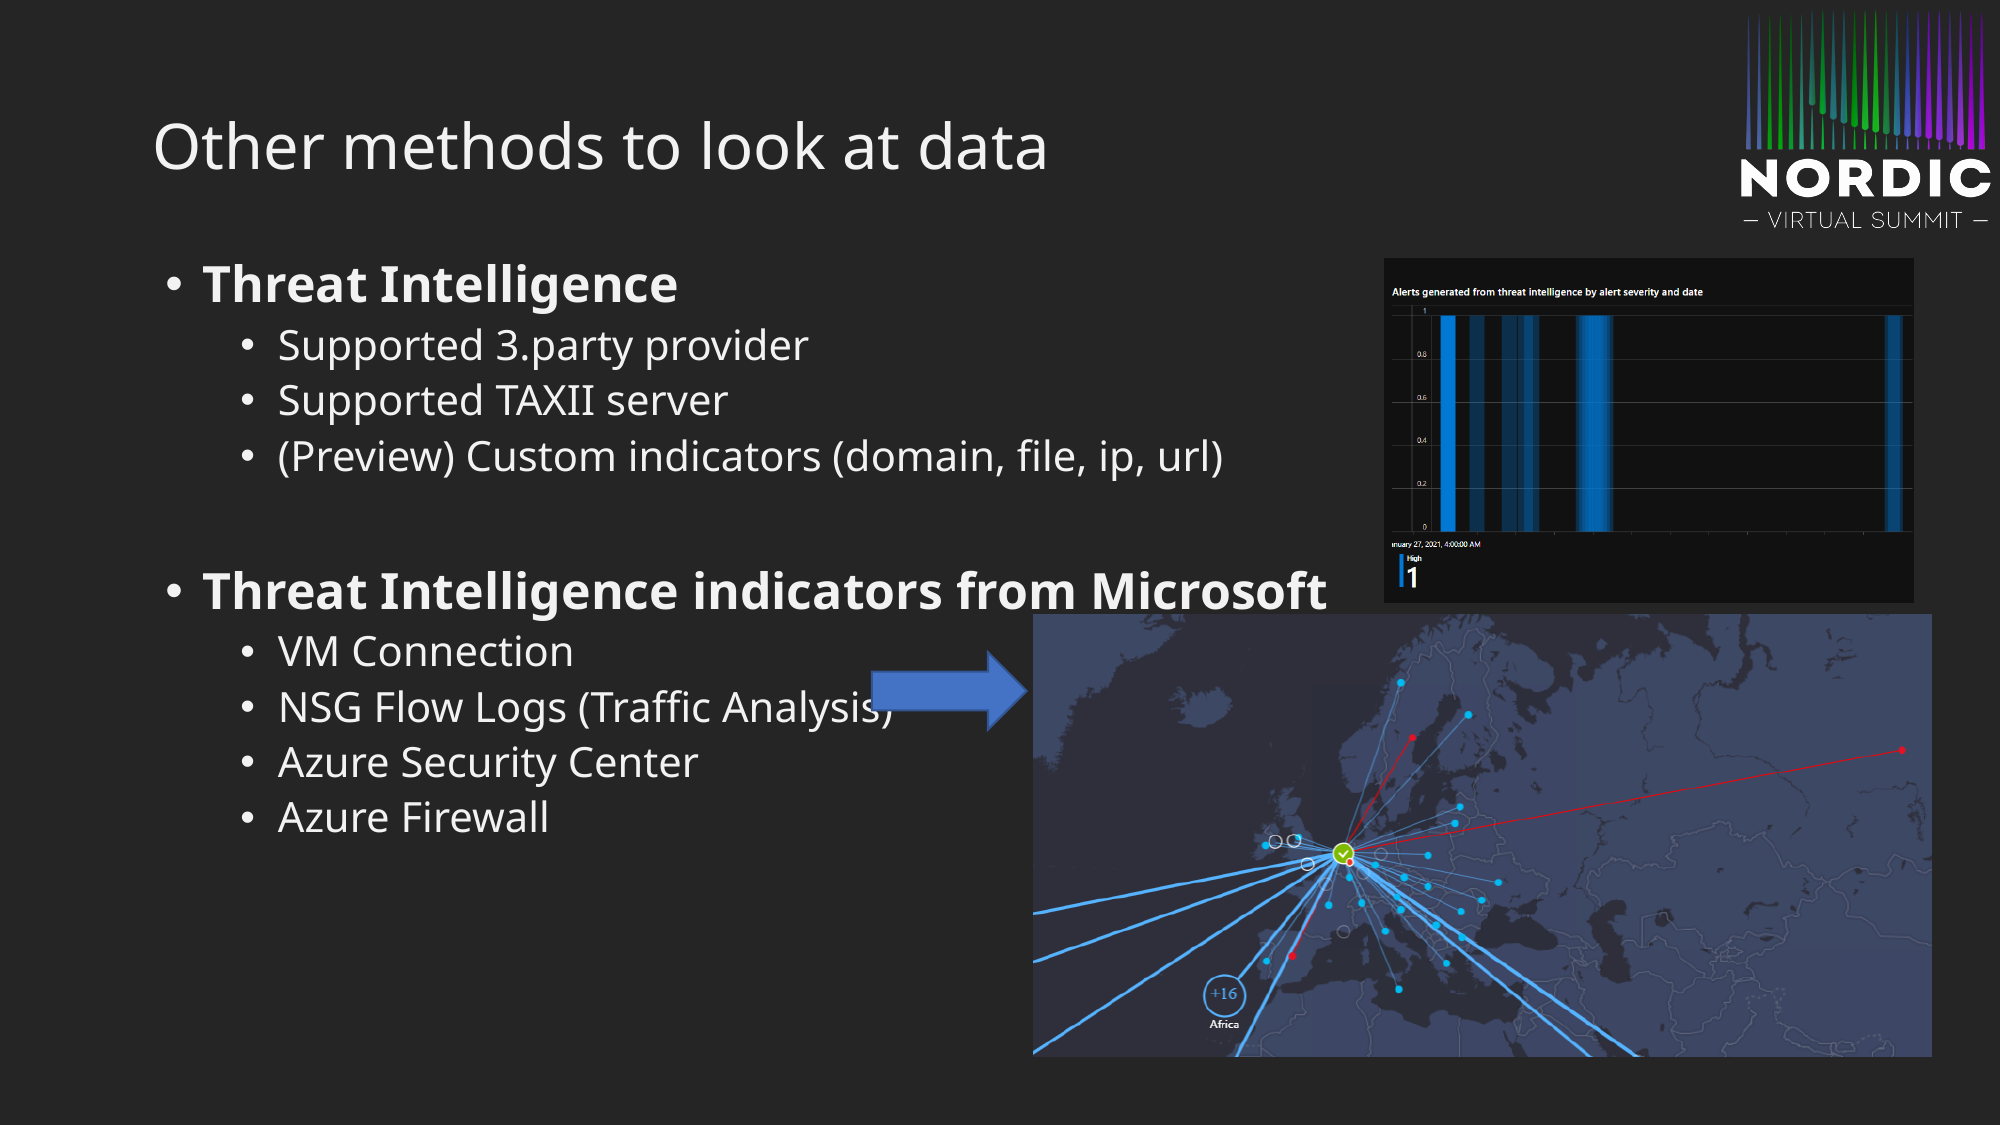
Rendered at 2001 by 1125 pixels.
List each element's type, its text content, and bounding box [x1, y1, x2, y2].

text_box [870, 649, 1029, 733]
picture [1033, 614, 1932, 1057]
picture [1384, 258, 1914, 603]
picture [1731, 0, 2001, 244]
list Threat Intelligence Supported 3.party provider Supported TAXII server (Preview) Custom indicators (domain, file, ip, url) Threat Intelligence indicators from Microsoft VM Connection NSG Flow Logs (Traffic Analysis) Azure Security Center Azure Firewall [150, 252, 1876, 1022]
title Other methods to look at data [137, 59, 1624, 190]
